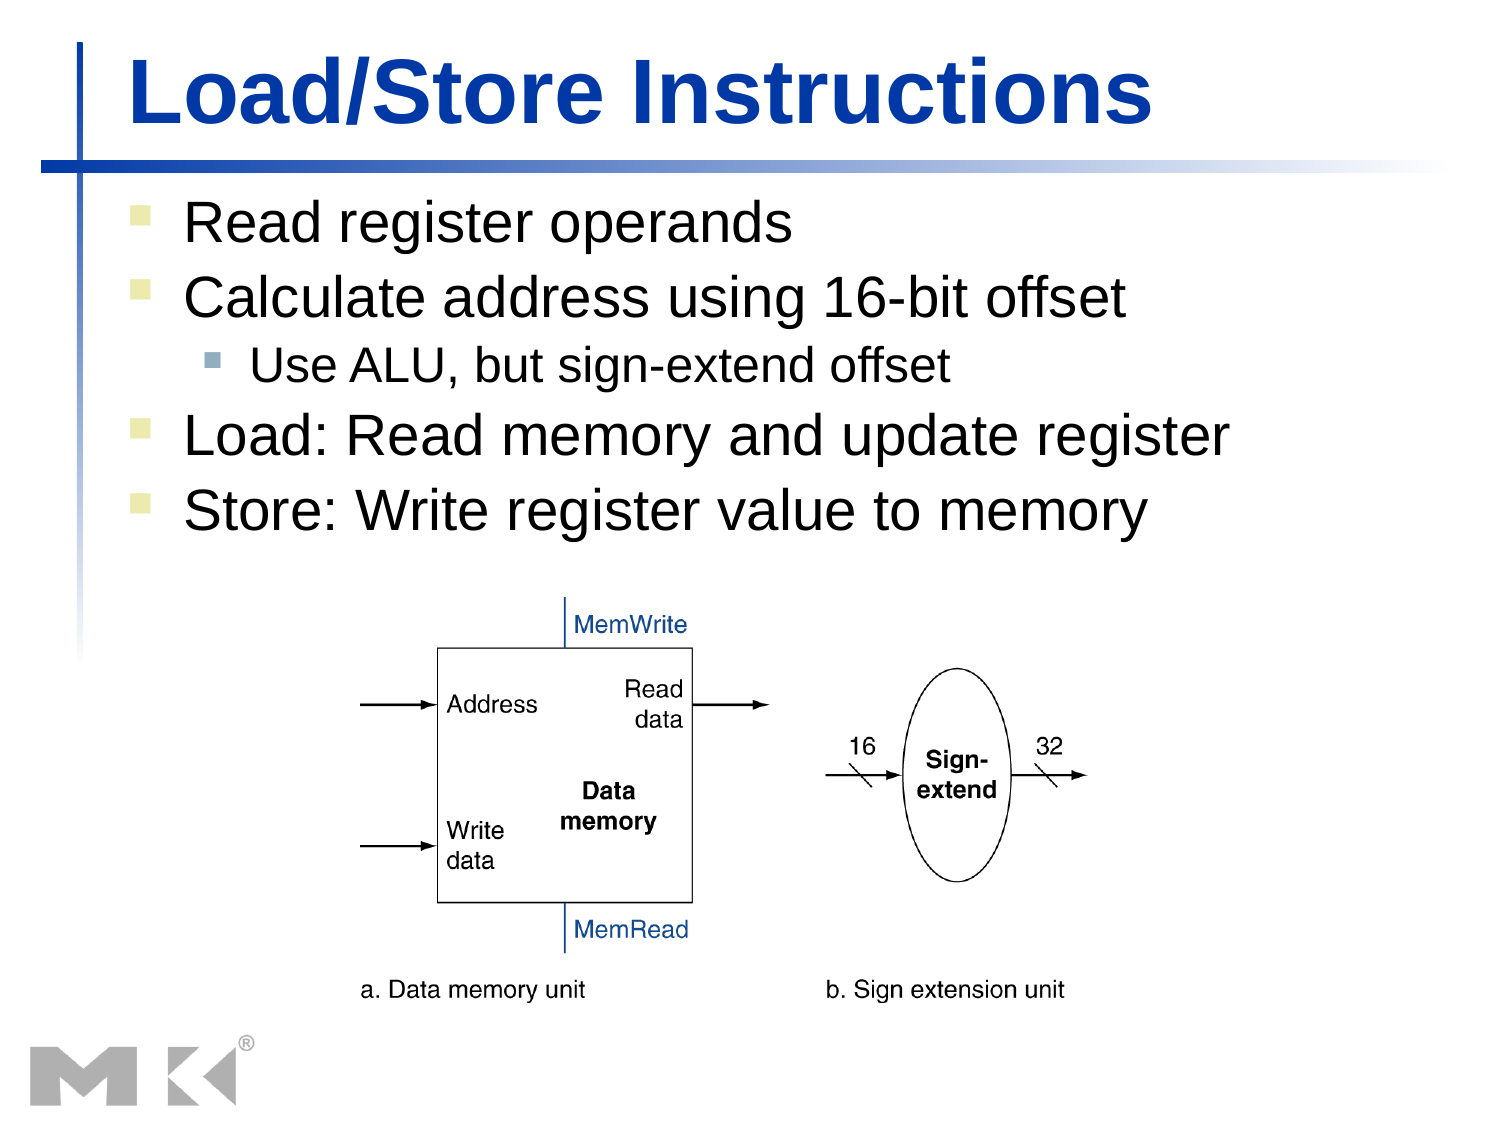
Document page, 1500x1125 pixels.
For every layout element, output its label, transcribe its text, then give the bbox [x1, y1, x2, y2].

picture [359, 597, 1089, 1004]
list Read register operands Calculate address using 16-bit offset Use ALU, but sign-extend offset Load: Read memory and update register Store: Write register value to memory [112, 184, 1459, 613]
picture [29, 1034, 255, 1106]
title Load/Store Instructions [112, 23, 1468, 149]
